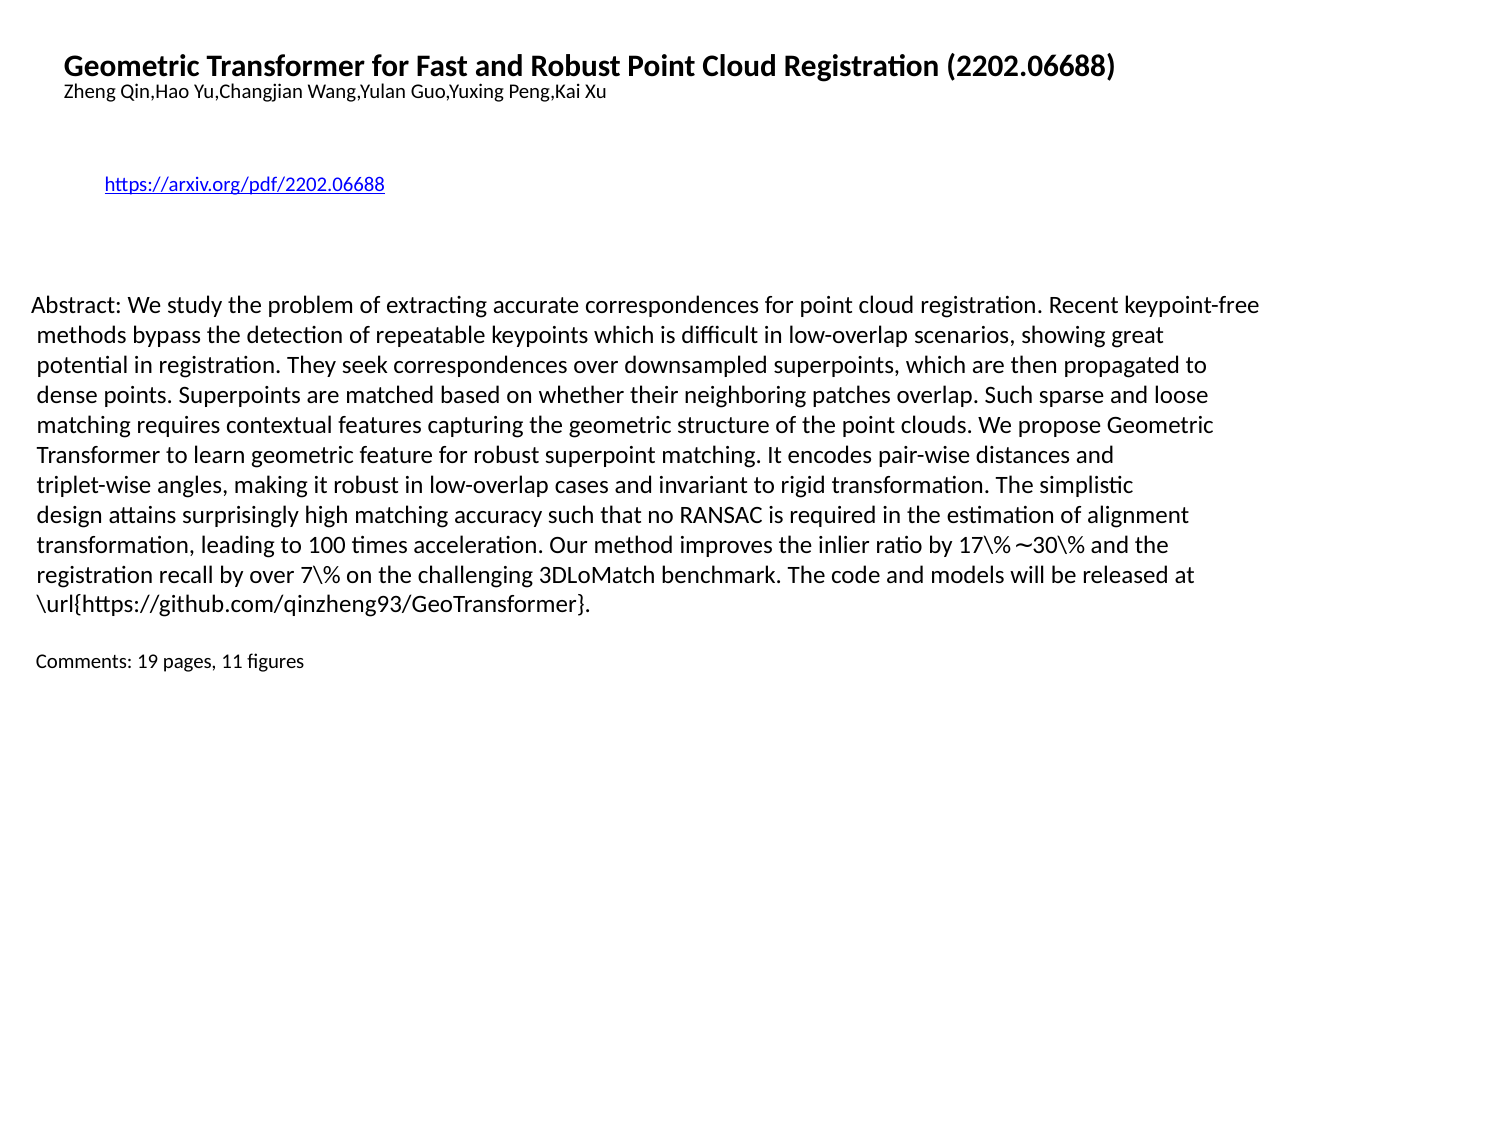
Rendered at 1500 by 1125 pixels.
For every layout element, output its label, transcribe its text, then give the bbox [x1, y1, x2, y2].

text_box https://arxiv.org/pdf/2202.06688 [89, 118, 401, 203]
text_box Geometric Transformer for Fast and Robust Point Cloud Registration (2202.06688) Zheng Qin,Hao Yu,Changjian Wang,Yulan Guo,Yuxing Peng,Kai Xu [49, 0, 1132, 110]
text_box Abstract: We study the problem of extracting accurate correspondences for point cloud registration. Recent keypoint-free methods bypass the detection of repeatable keypoints which is difficult in low-overlap scenarios, showing great potential in registration. They seek correspondences over downsampled superpoints, which are then propagated to dense points. Superpoints are matched based on whether their neighboring patches overlap. Such sparse and loose matching requires contextual features capturing the geometric structure of the point clouds. We propose Geometric Transformer to learn geometric feature for robust superpoint matching. It encodes pair-wise distances and triplet-wise angles, making it robust in low-overlap cases and invariant to rigid transformation. The simplistic design attains surprisingly high matching accuracy such that no RANSAC is required in the estimation of alignment transformation, leading to 100 times acceleration. Our method improves the inlier ratio by 17\%∼30\% and the registration recall by over 7\% on the challenging 3DLoMatch benchmark. The code and models will be released at \url{https://github.com/qinzheng93/GeoTransformer}. Comments: 19 pages, 11 figures [16, 236, 1283, 681]
